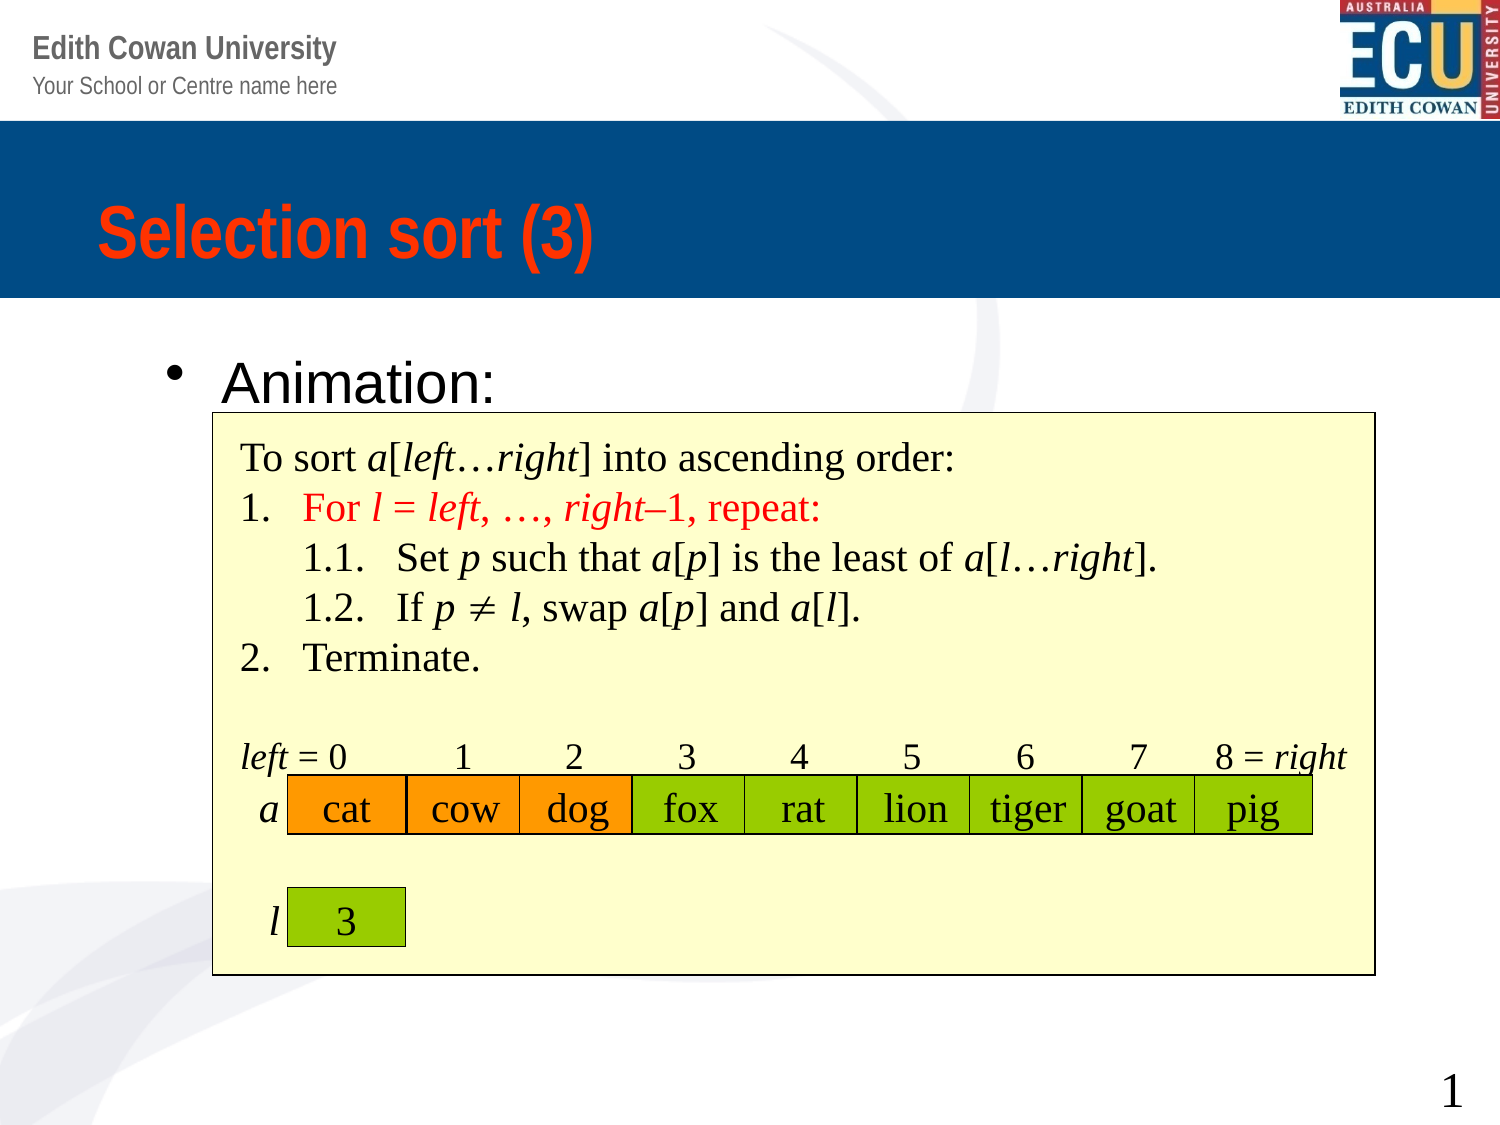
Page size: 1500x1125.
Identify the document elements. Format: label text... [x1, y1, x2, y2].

list Animation: [149, 337, 1426, 1013]
title Selection sort (3) [81, 175, 845, 276]
picture [0, 0, 1043, 120]
slide_number 10 [1425, 1050, 1500, 1100]
picture [0, 298, 1043, 1125]
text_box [212, 412, 1376, 976]
picture [1340, 0, 1500, 119]
